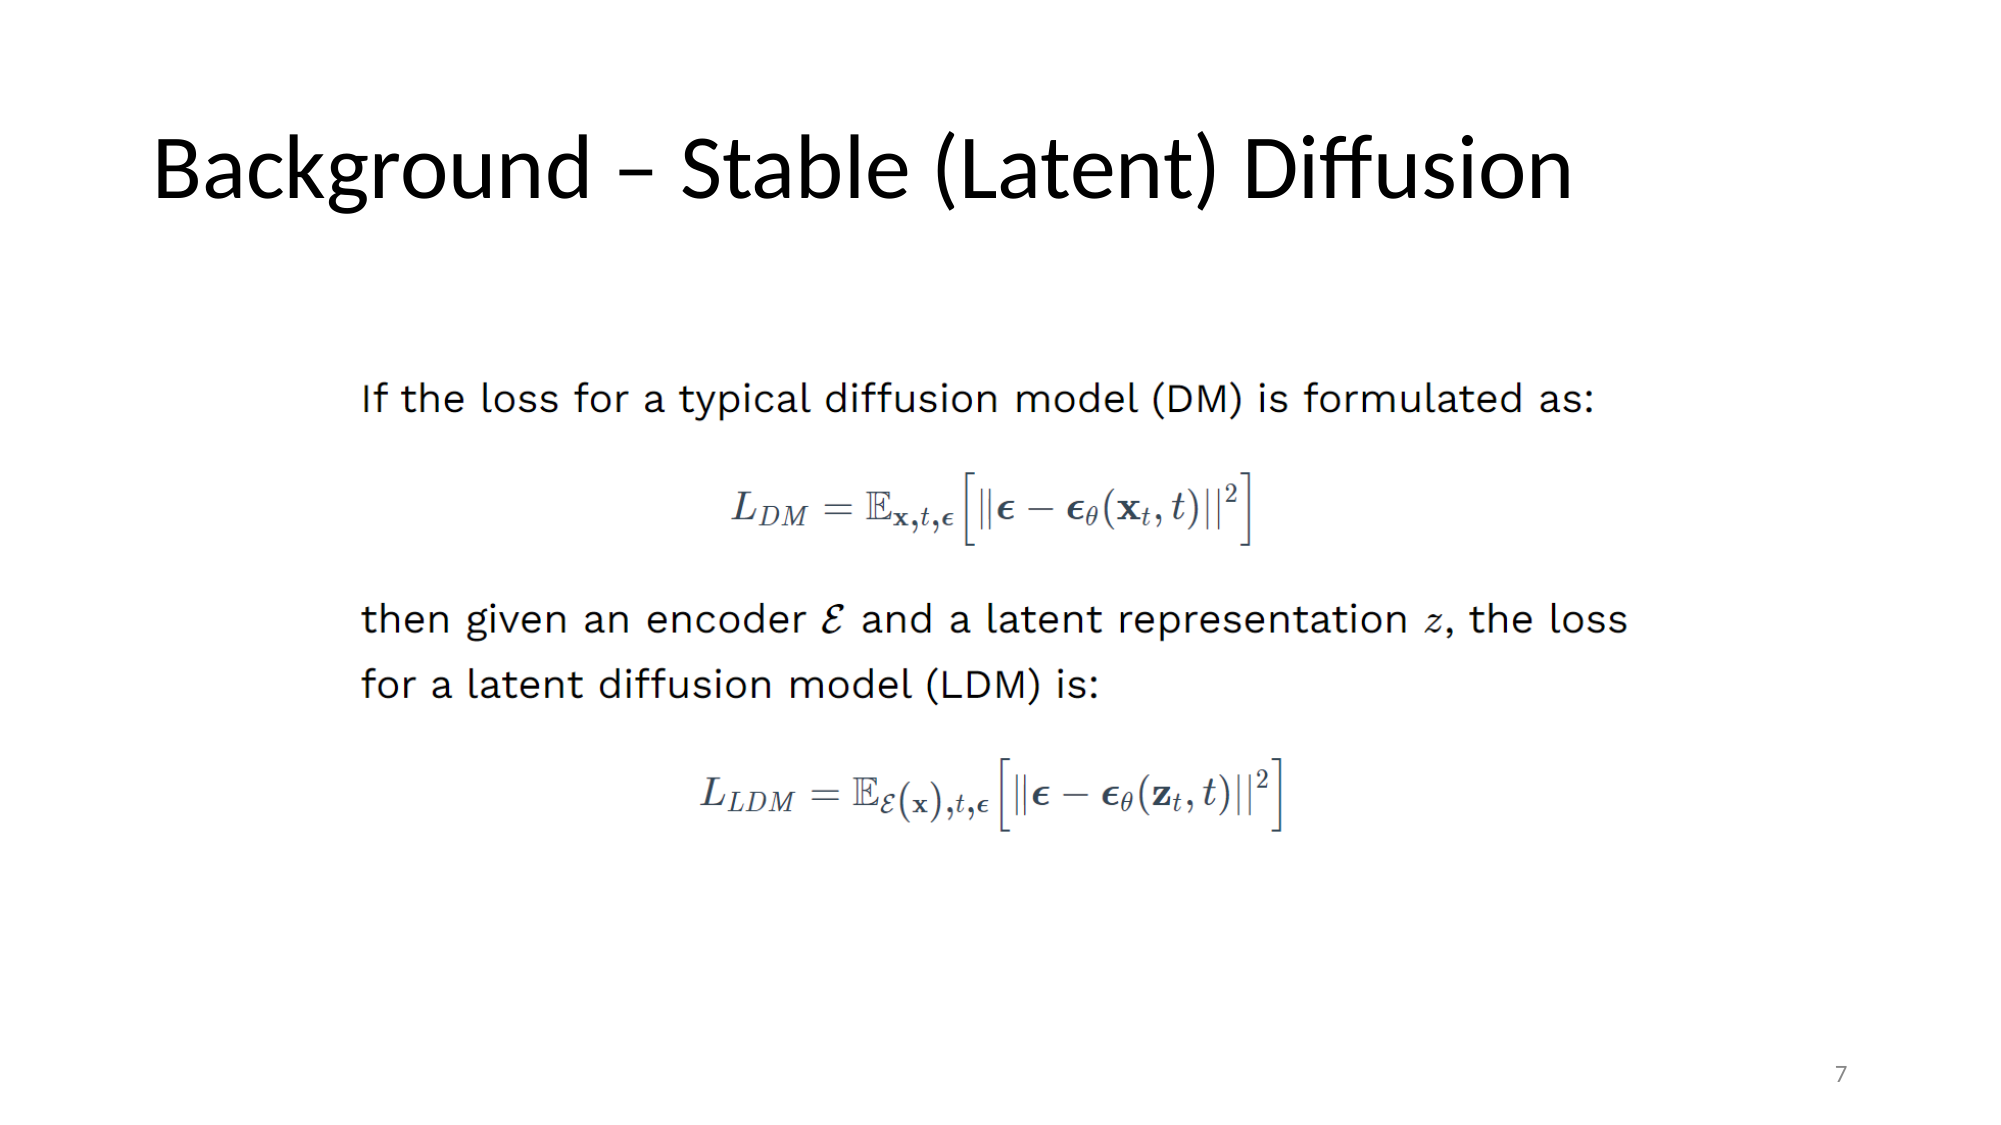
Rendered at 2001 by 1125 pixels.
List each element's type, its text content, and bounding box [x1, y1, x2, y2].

slide_number 7 [1412, 1042, 1863, 1103]
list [347, 360, 1653, 851]
title Background – Stable (Latent) Diffusion [137, 59, 1863, 278]
